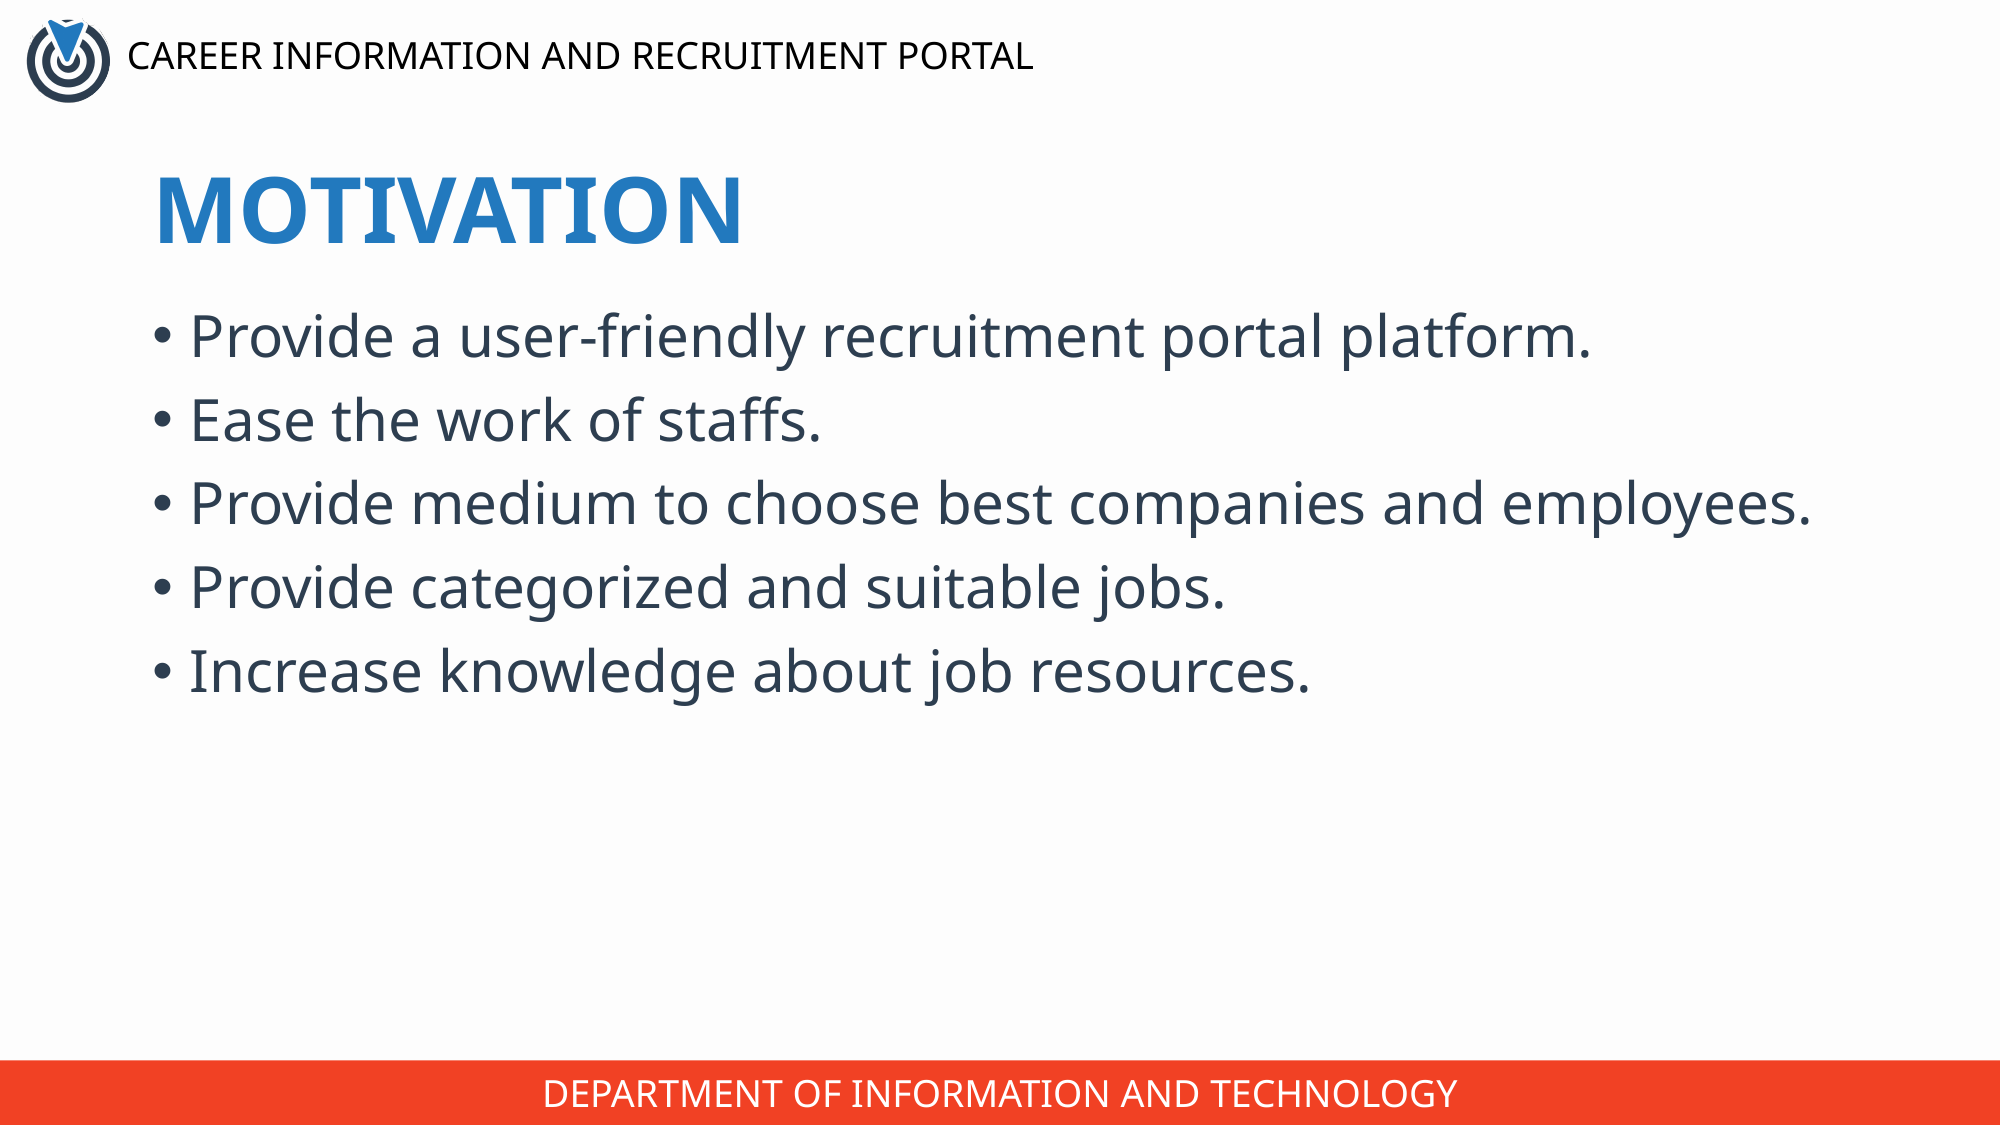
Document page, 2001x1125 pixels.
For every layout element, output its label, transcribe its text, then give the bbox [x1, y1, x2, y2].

list Provide a user-friendly recruitment portal platform. Ease the work of staffs. Provide medium to choose best companies and employees. Provide categorized and suitable jobs. Increase knowledge about job resources. [137, 299, 1863, 1014]
picture [23, 15, 111, 104]
title MOTIVATION [137, 149, 1863, 278]
